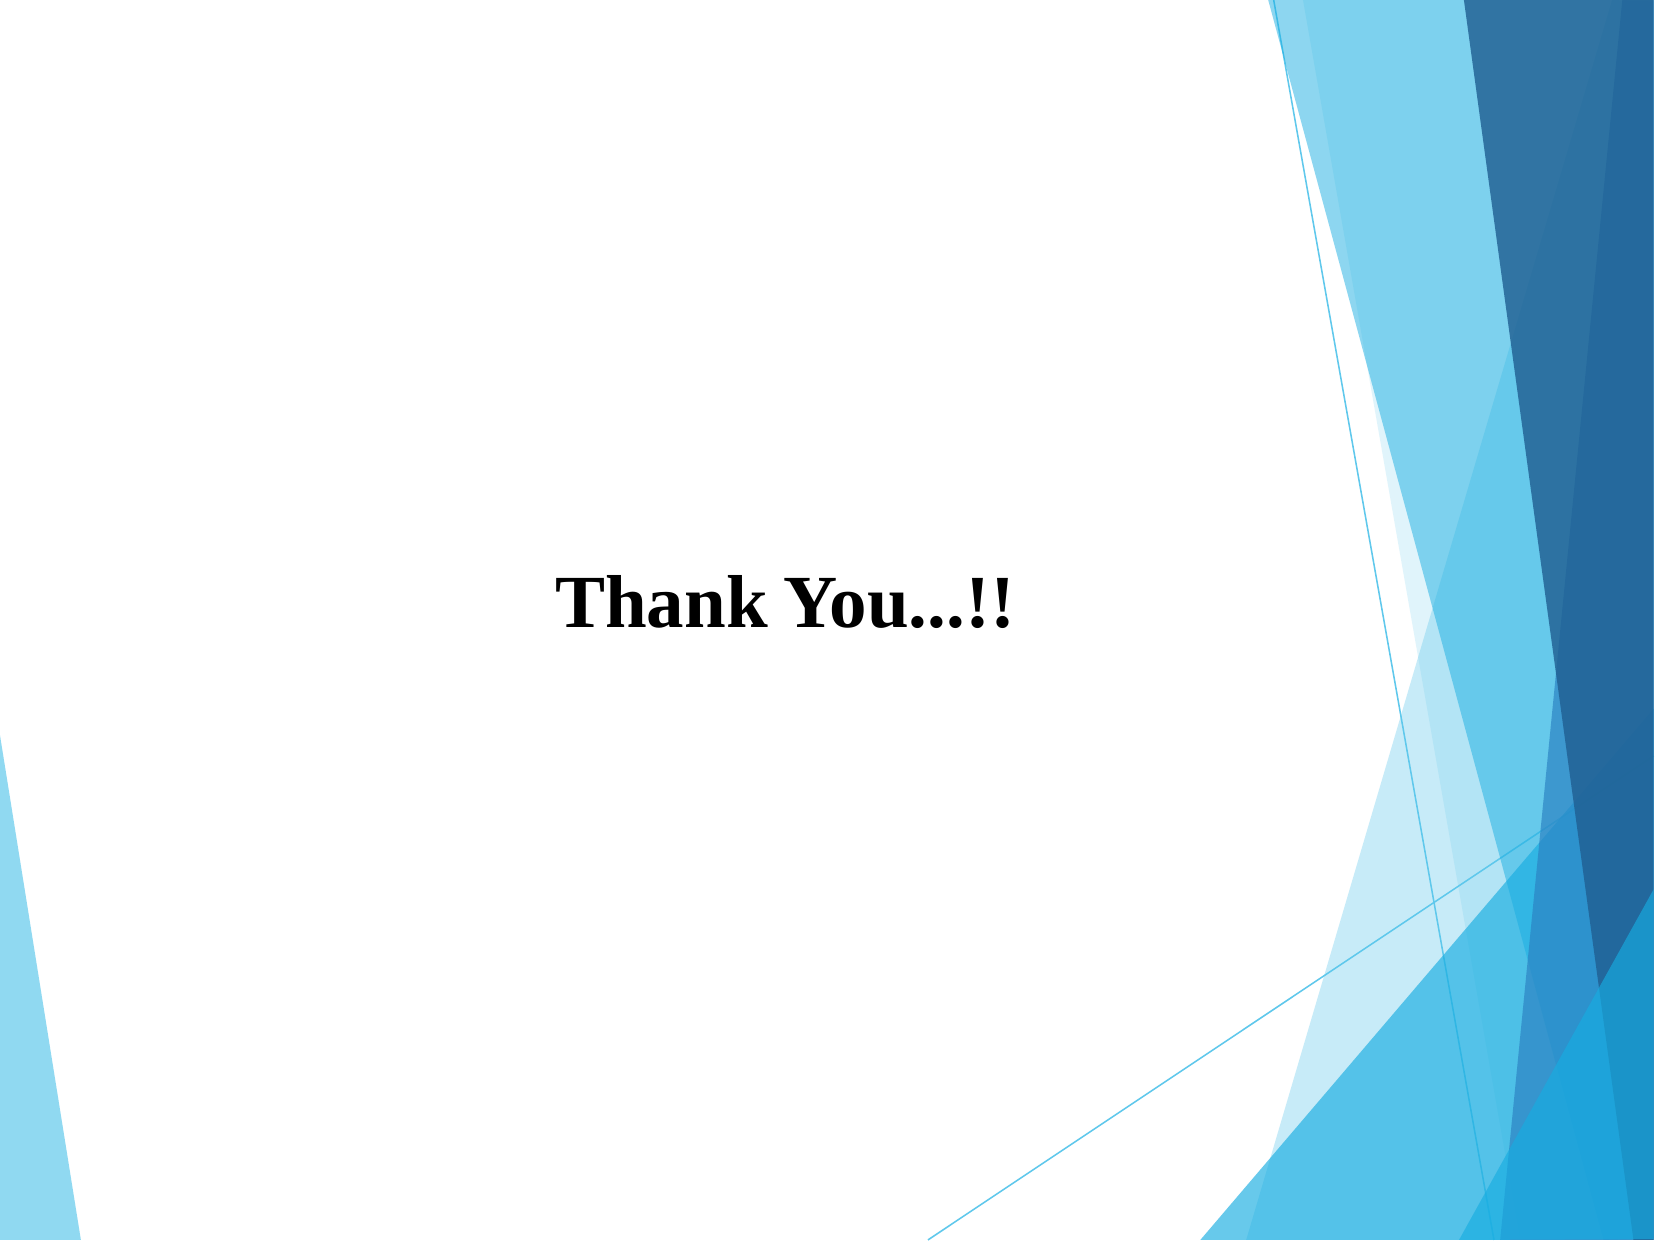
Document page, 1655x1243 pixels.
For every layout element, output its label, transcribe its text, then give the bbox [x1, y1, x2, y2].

title Thank You...!! [553, 550, 1081, 760]
